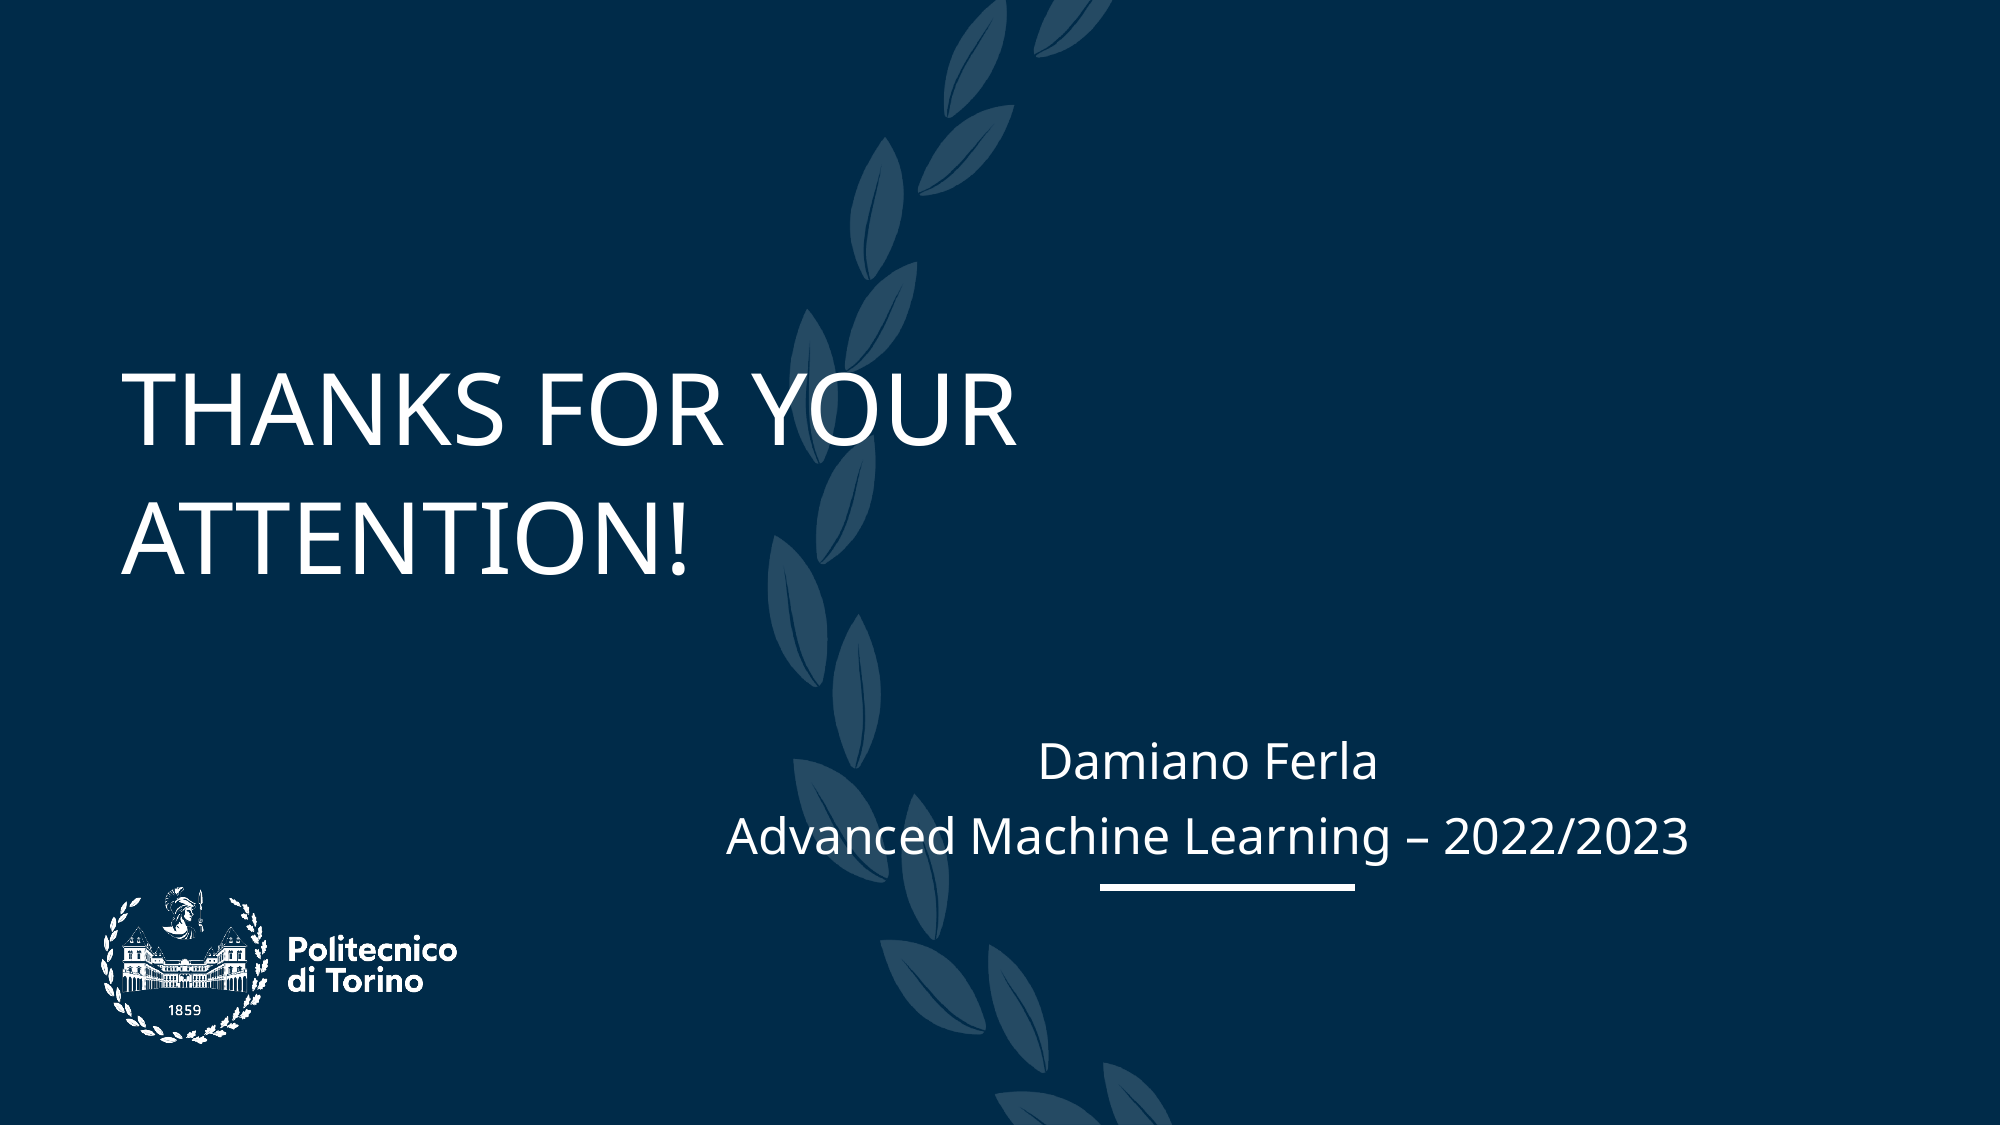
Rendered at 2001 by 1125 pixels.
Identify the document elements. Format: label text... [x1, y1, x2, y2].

picture [0, 0, 1987, 1125]
list Damiano Ferla Advanced Machine Learning – 2022/2023 [614, 728, 1803, 895]
list THANKS FOR YOUR ATTENTION! [106, 335, 2000, 604]
